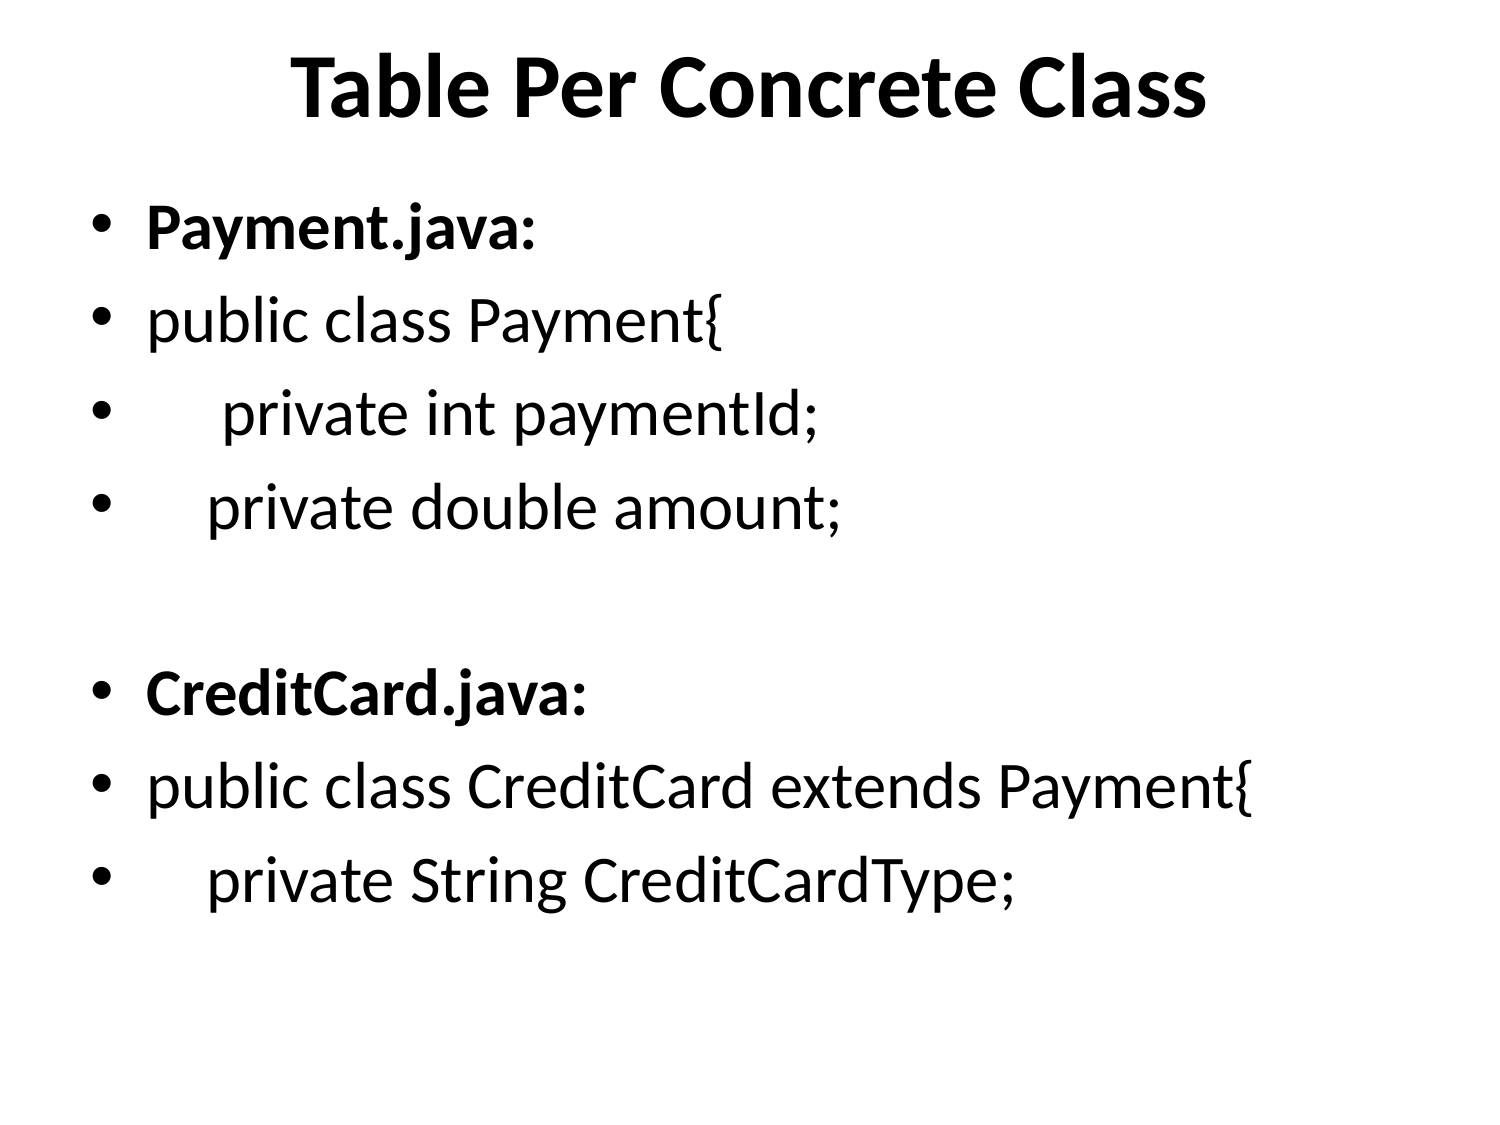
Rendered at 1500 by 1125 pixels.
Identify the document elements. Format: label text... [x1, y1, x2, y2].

list Payment.java: public class Payment{ private int paymentId; private double amount; CreditCard.java: public class CreditCard extends Payment{ private String CreditCardType; [75, 174, 1425, 1005]
title Table Per Concrete Class [75, 0, 1425, 163]
